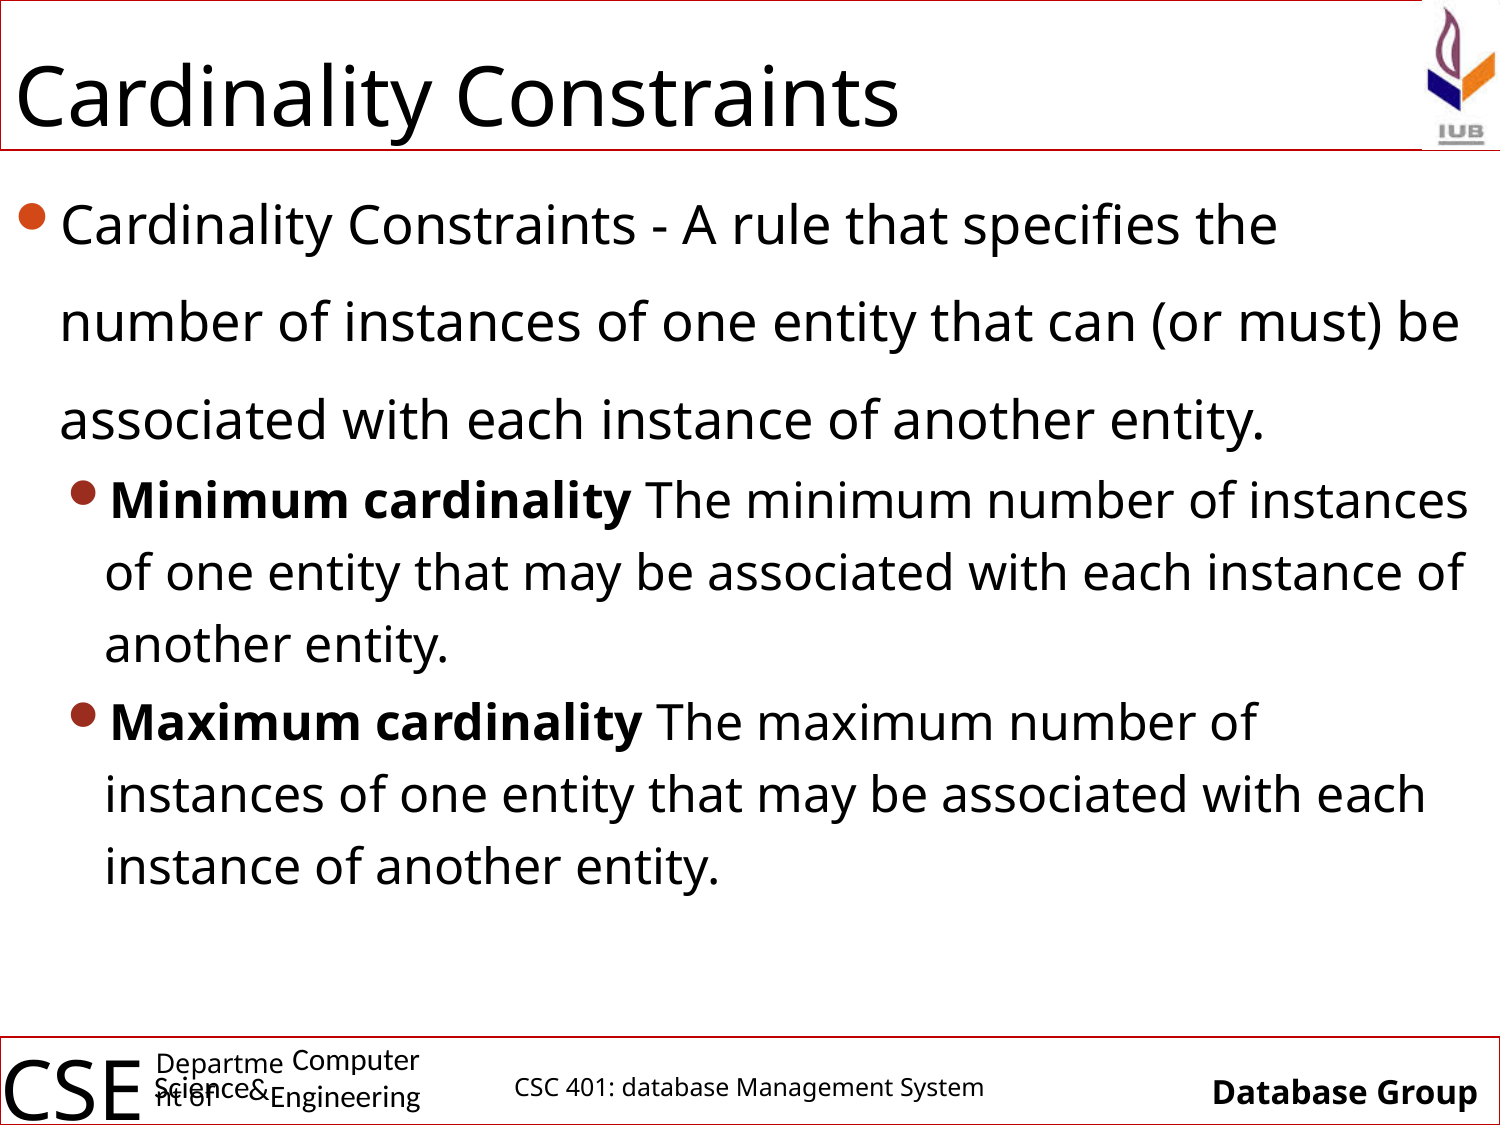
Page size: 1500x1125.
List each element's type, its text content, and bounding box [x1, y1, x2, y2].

list Cardinality Constraints - A rule that specifies the number of instances of one entity that can (or must) be associated with each instance of another entity. Minimum cardinality The minimum number of instances of one entity that may be associated with each instance of another entity. Maximum cardinality The maximum number of instances of one entity that may be associated with each instance of another entity. [0, 149, 1500, 1038]
title Cardinality Constraints [0, 0, 1500, 149]
footer CSC 401: database Management System [487, 1064, 1013, 1115]
